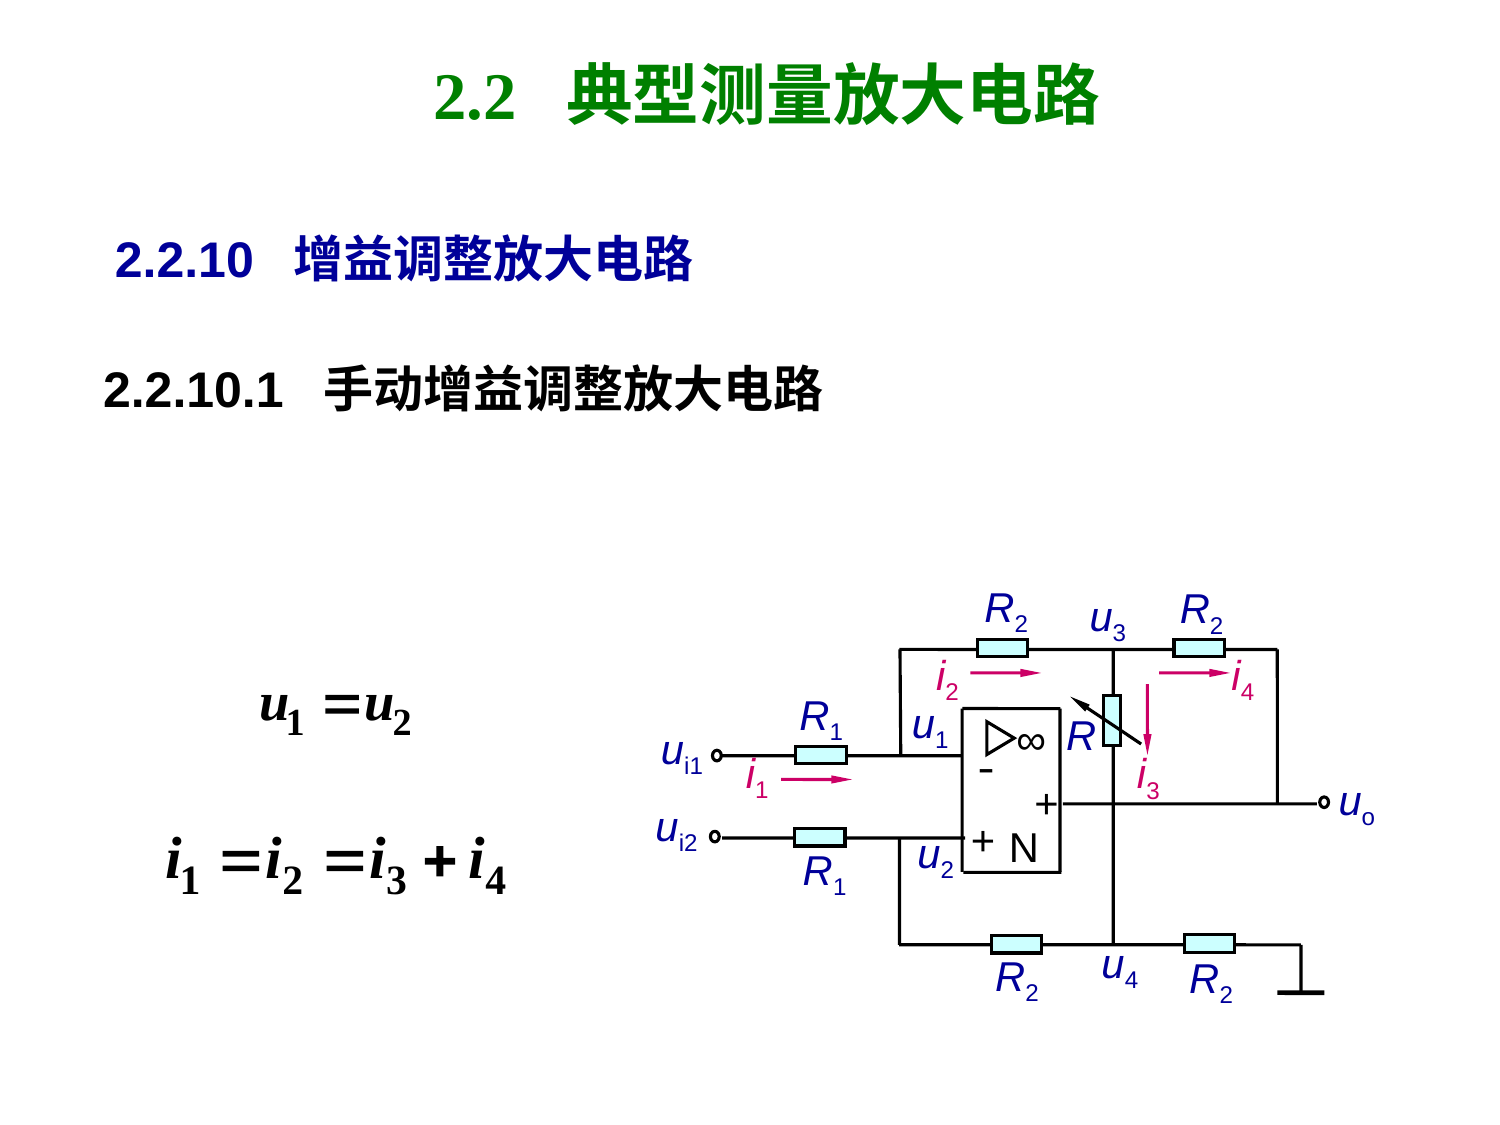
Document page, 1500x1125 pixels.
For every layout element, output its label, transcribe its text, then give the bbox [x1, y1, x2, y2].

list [253, 668, 418, 742]
text_box 2.2.10.1 手动增益调整放大电路 [88, 338, 1447, 457]
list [159, 822, 514, 906]
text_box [655, 580, 1397, 1012]
title 2.2 典型测量放大电路 [74, 44, 1426, 233]
text_box 2.2.10 增益调整放大电路 [100, 207, 1459, 327]
